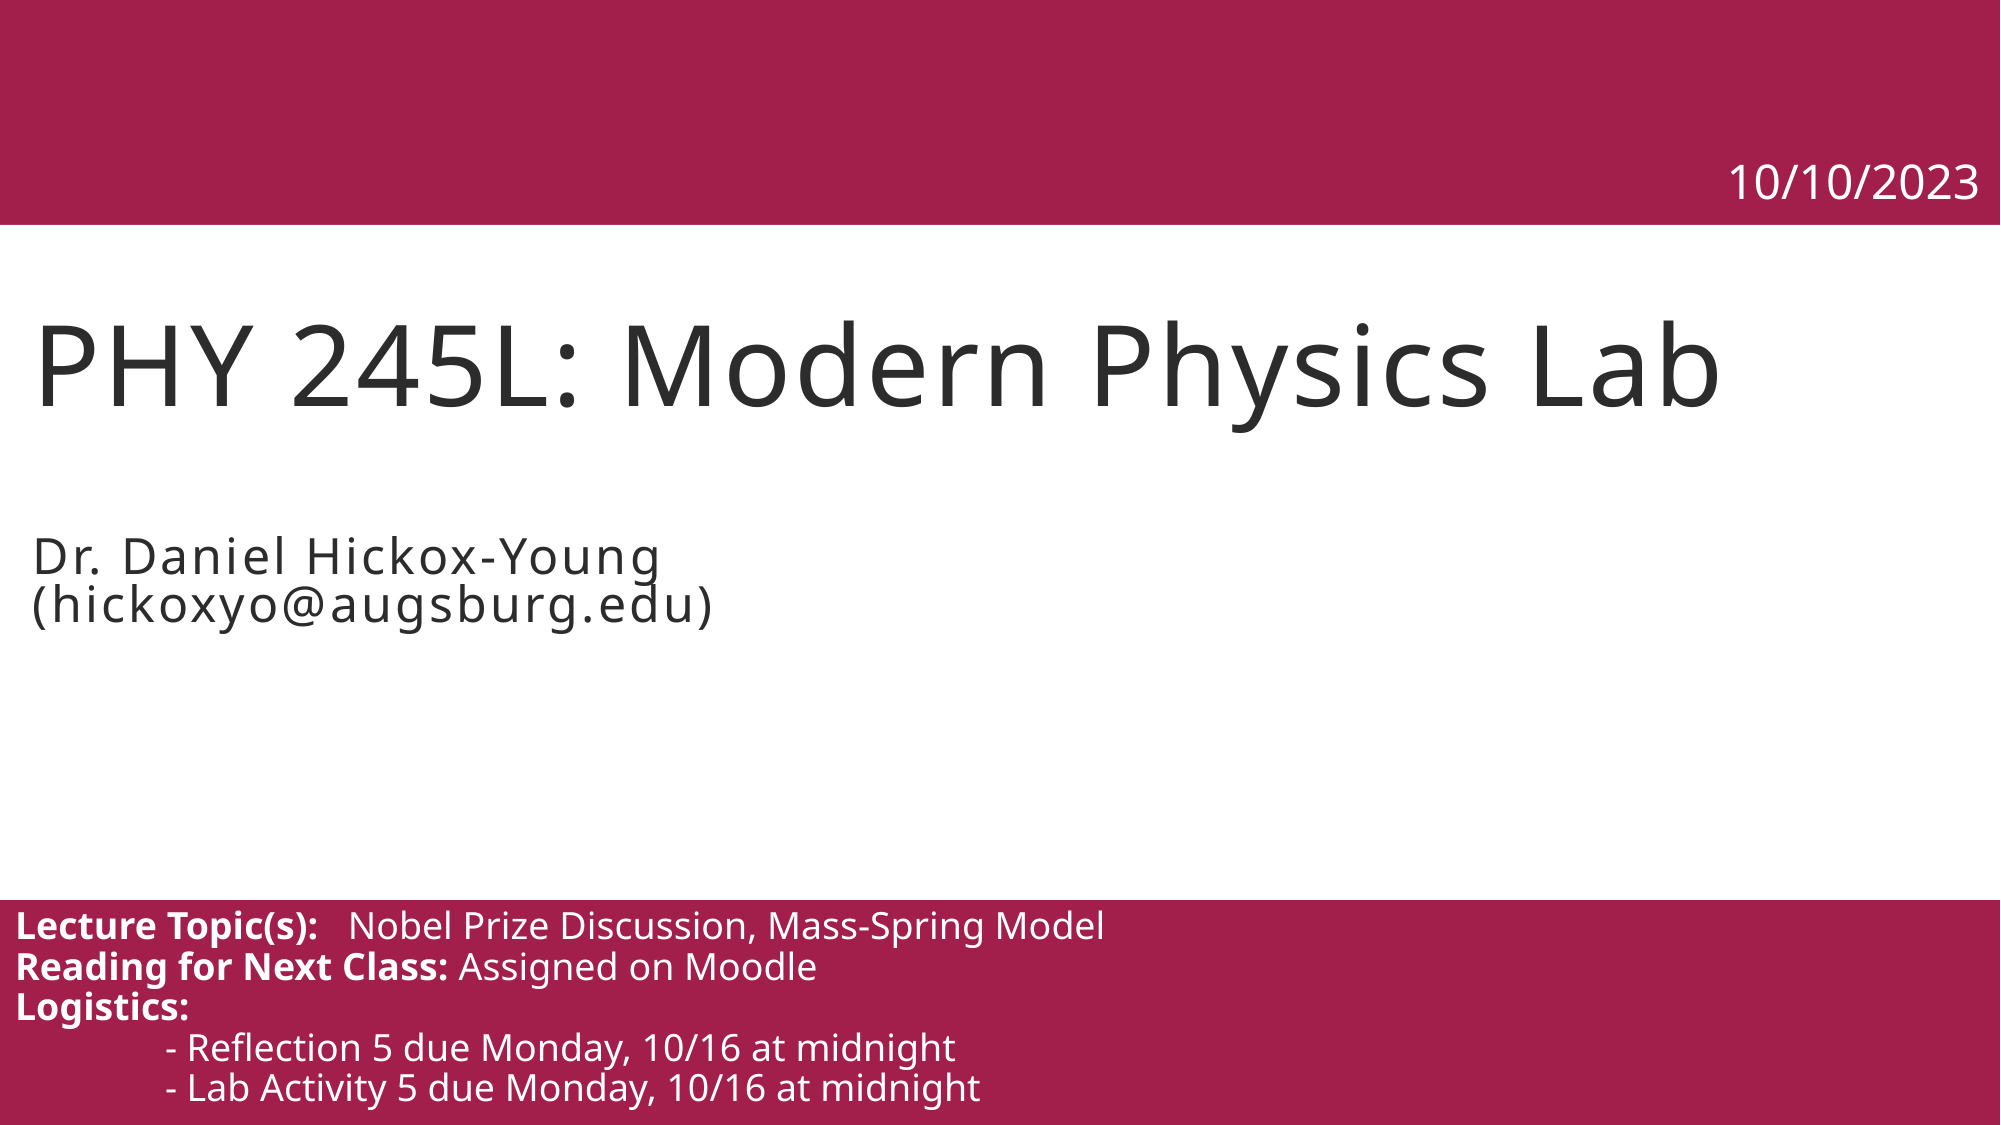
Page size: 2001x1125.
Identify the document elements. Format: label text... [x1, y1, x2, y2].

text_box Lecture Topic(s): Nobel Prize Discussion, Mass-Spring Model Reading for Next Class: Assigned on Moodle Logistics: - Reflection 5 due Monday, 10/16 at midnight - Lab Activity 5 due Monday, 10/16 at midnight [0, 899, 1996, 1125]
text_box [0, 0, 2000, 224]
text_box [1996, 901, 2000, 1125]
title PHY 245L: Modern Physics Lab Dr. Daniel Hickox-Young (hickoxyo@augsburg.edu) [17, 194, 1942, 758]
subtitle 10/10/2023 [1695, 151, 1996, 253]
text_box [0, 224, 2000, 901]
